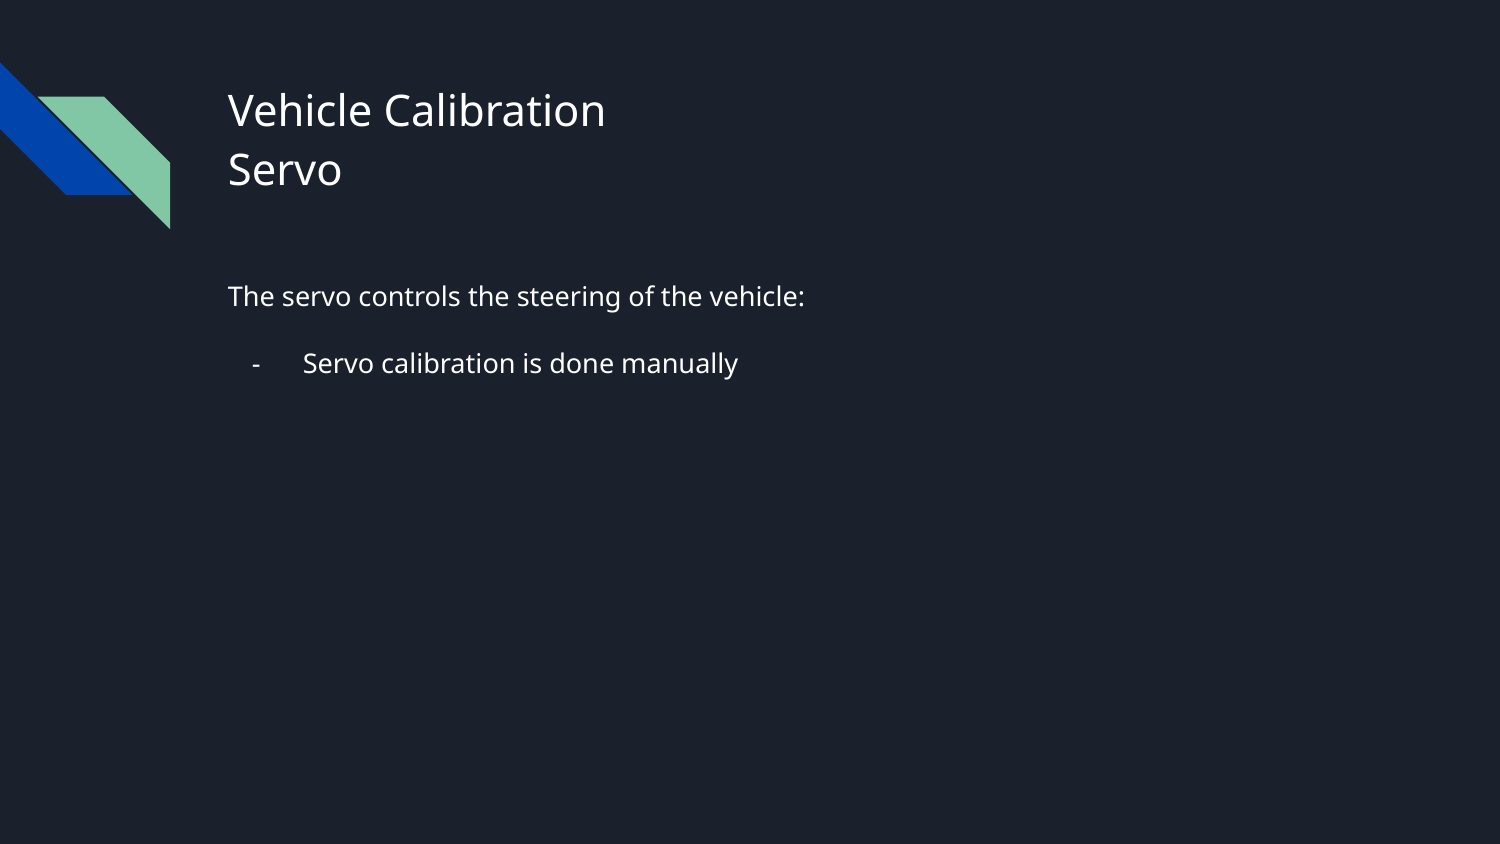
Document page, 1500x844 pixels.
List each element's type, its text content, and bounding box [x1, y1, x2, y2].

list The servo controls the steering of the vehicle: Servo calibration is done manually [212, 257, 1368, 735]
title Vehicle Calibration Servo [212, 64, 1368, 215]
